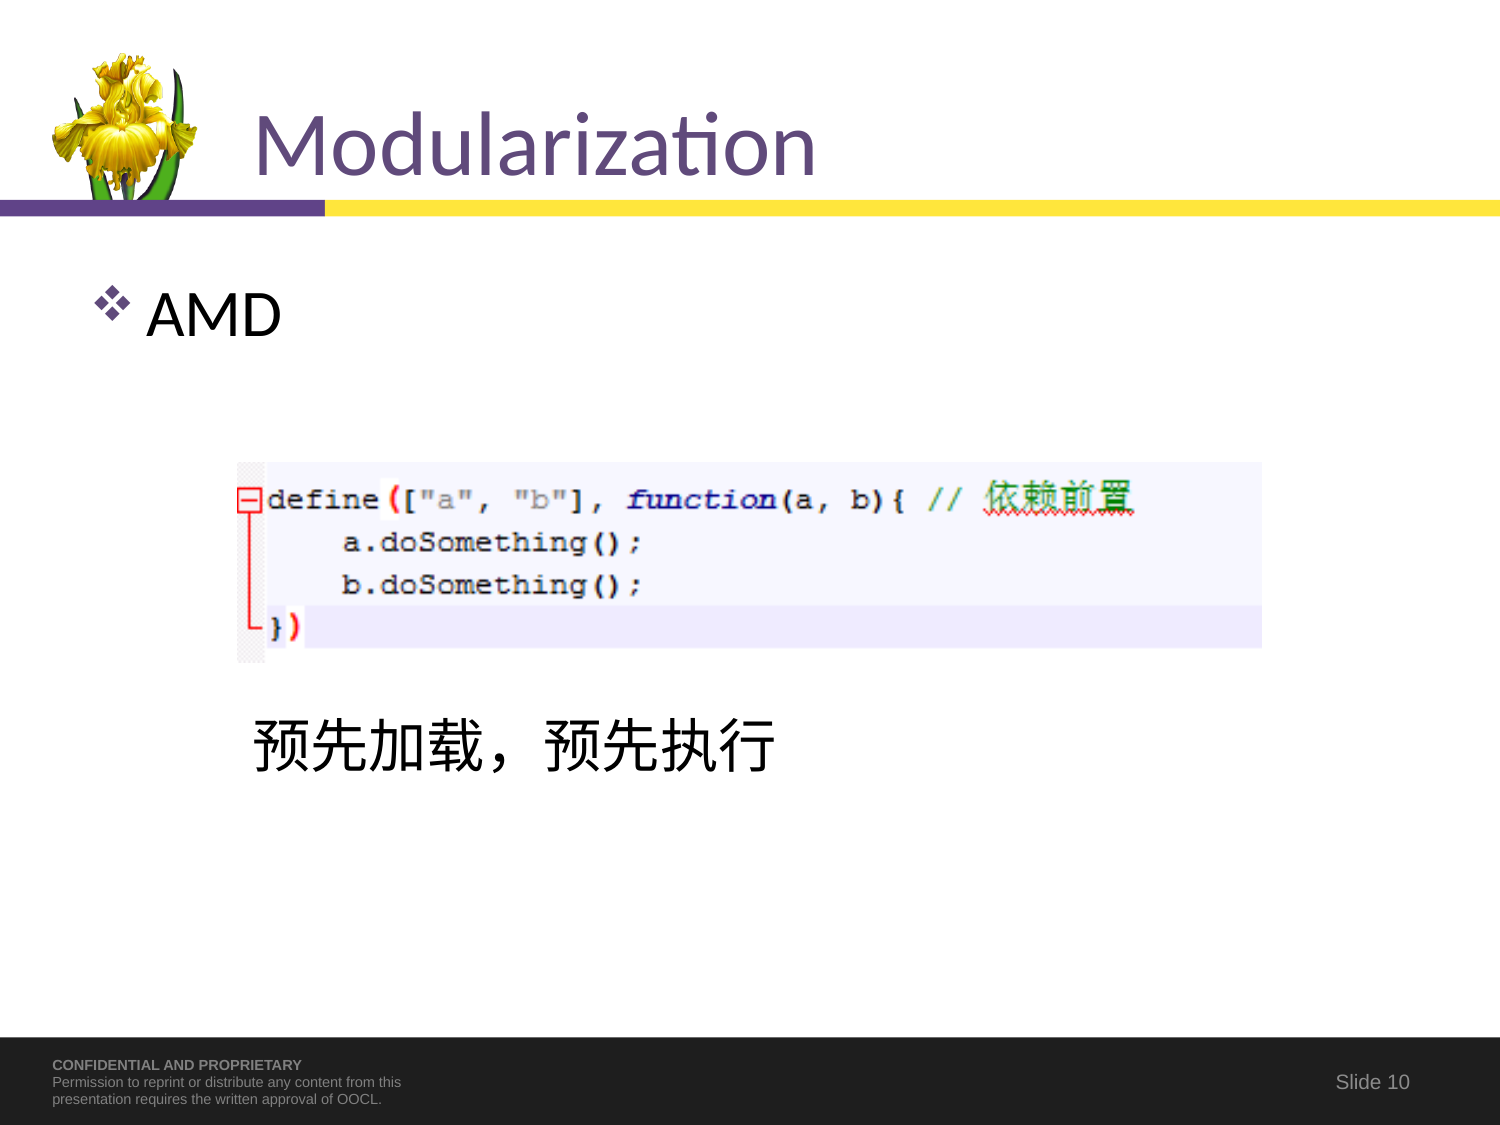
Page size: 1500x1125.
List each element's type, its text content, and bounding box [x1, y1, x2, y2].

list AMD [74, 262, 1426, 1006]
text_box 预先加载，预先执行 [237, 701, 1025, 787]
slide_number Slide 9 [1074, 1051, 1425, 1112]
picture [43, 45, 206, 199]
title Modularization [237, 44, 1426, 233]
picture [237, 462, 1262, 663]
